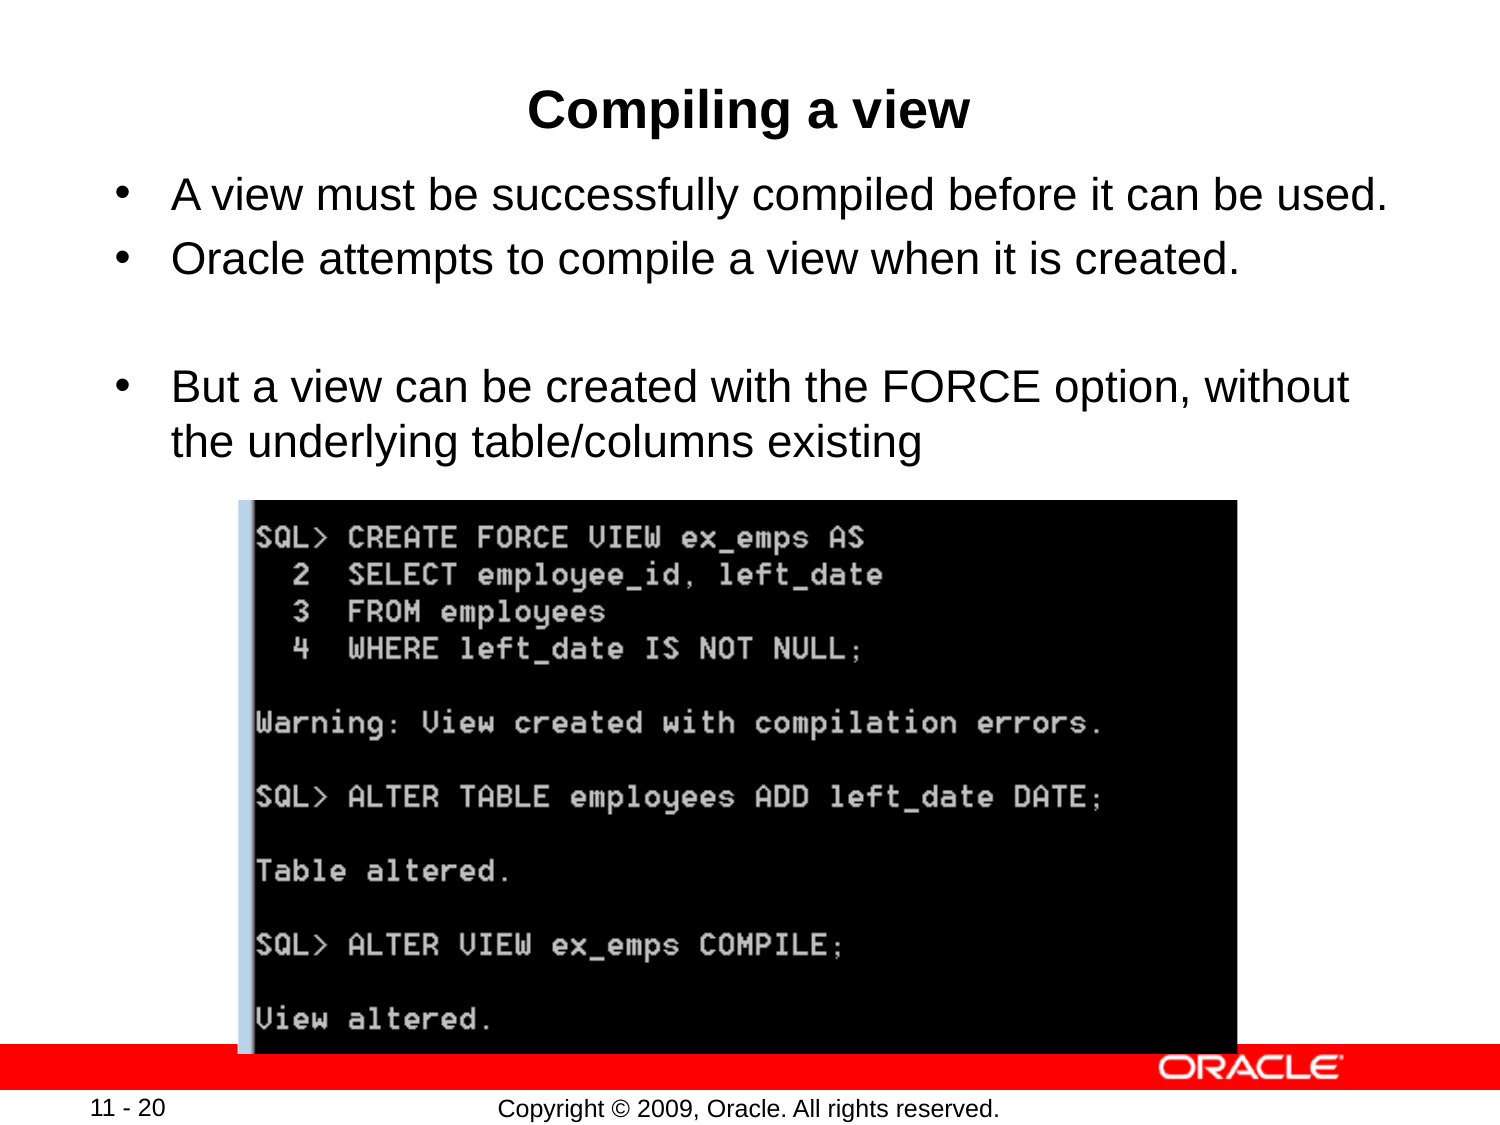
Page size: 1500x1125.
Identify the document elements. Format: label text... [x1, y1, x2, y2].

picture [0, 499, 1500, 1090]
title Compiling a view [99, 72, 1399, 216]
list A view must be successfully compiled before it can be used. Oracle attempts to compile a view when it is created. But a view can be created with the FORCE option, without the underlying table/columns existing [112, 162, 1412, 500]
